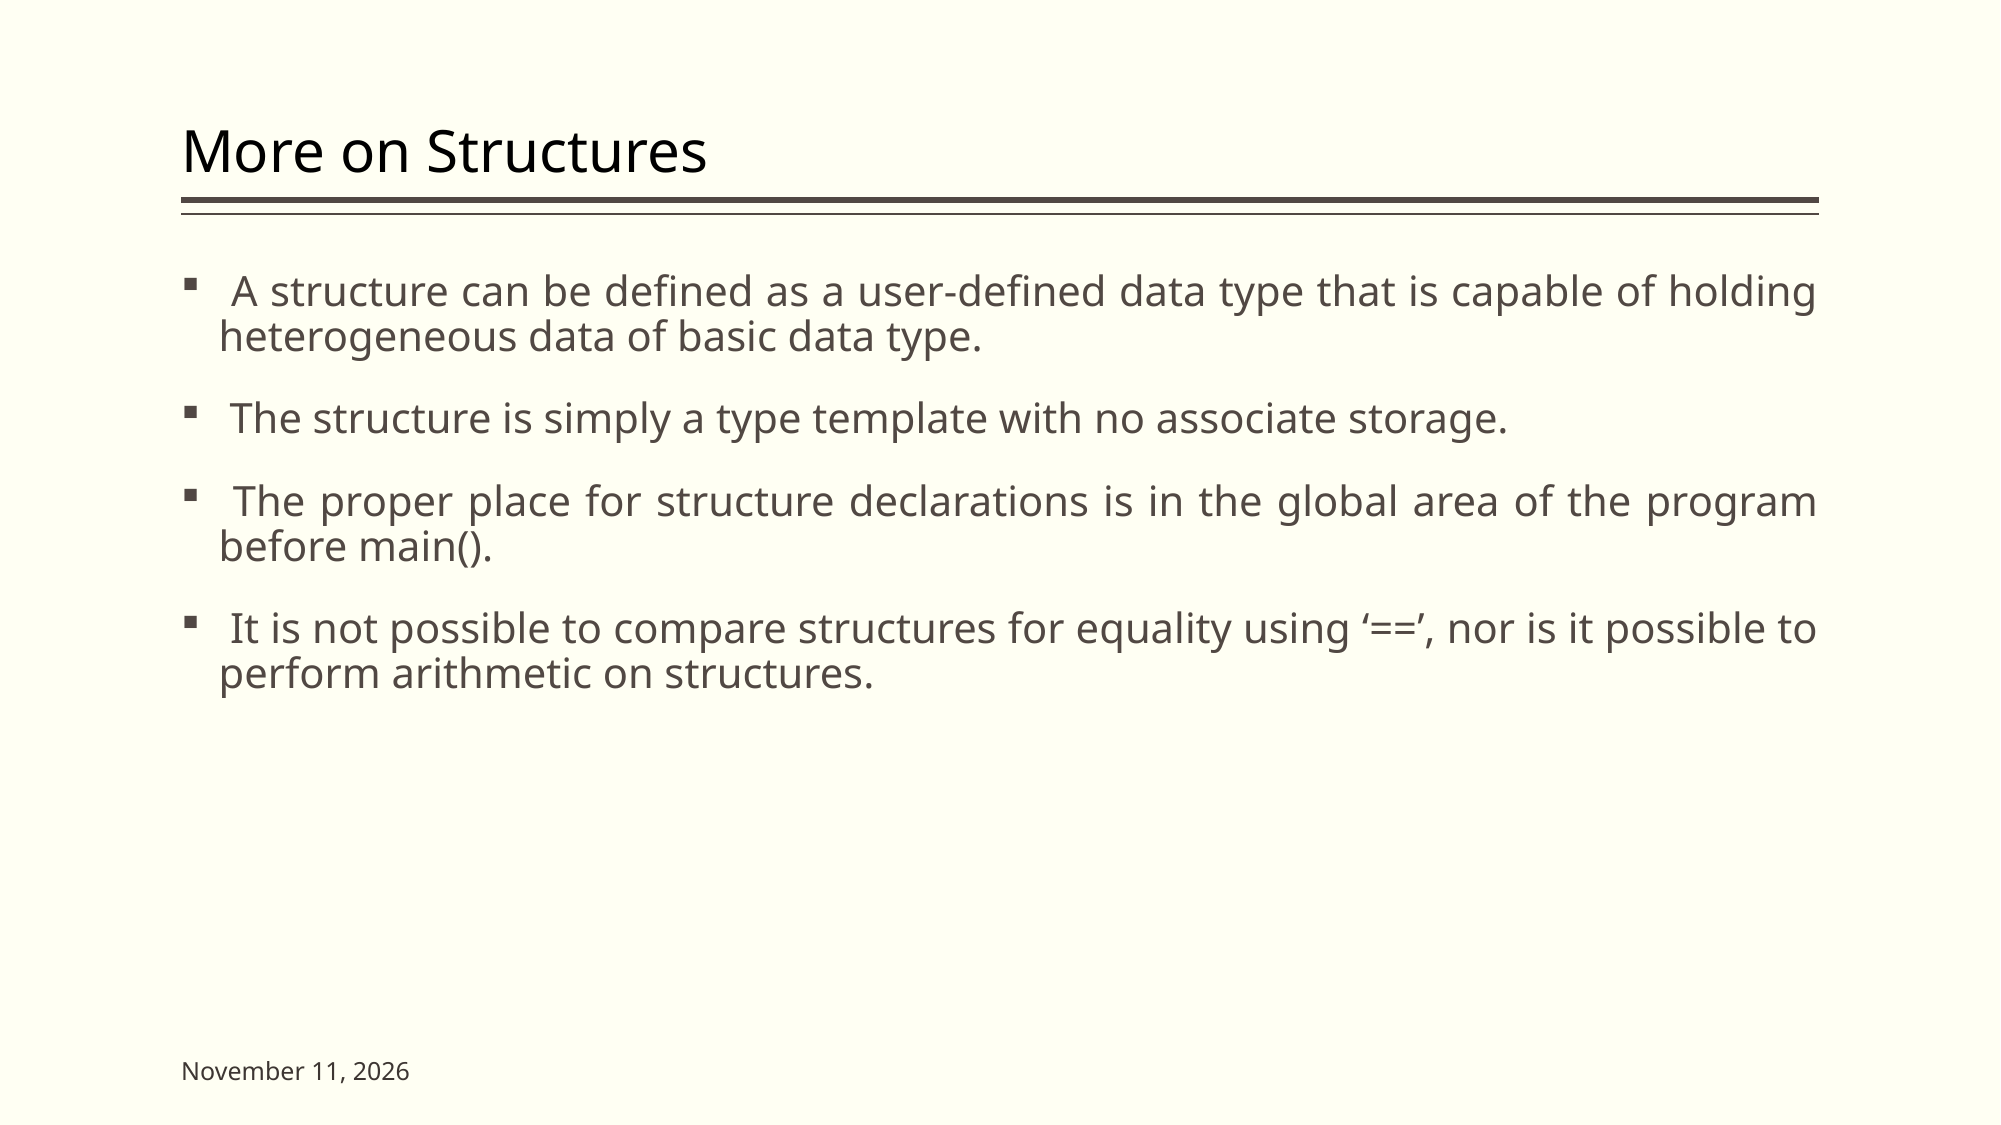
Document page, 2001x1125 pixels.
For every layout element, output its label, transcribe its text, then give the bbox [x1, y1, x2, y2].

list A structure can be defined as a user-defined data type that is capable of holding heterogeneous data of basic data type. The structure is simply a type template with no associate storage. The proper place for structure declarations is in the global area of the program before main(). It is not possible to compare structures for equality using ‘==’, nor is it possible to perform arithmetic on structures. [181, 262, 1819, 935]
title More on Structures [181, 12, 1819, 193]
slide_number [181, 1042, 482, 1103]
